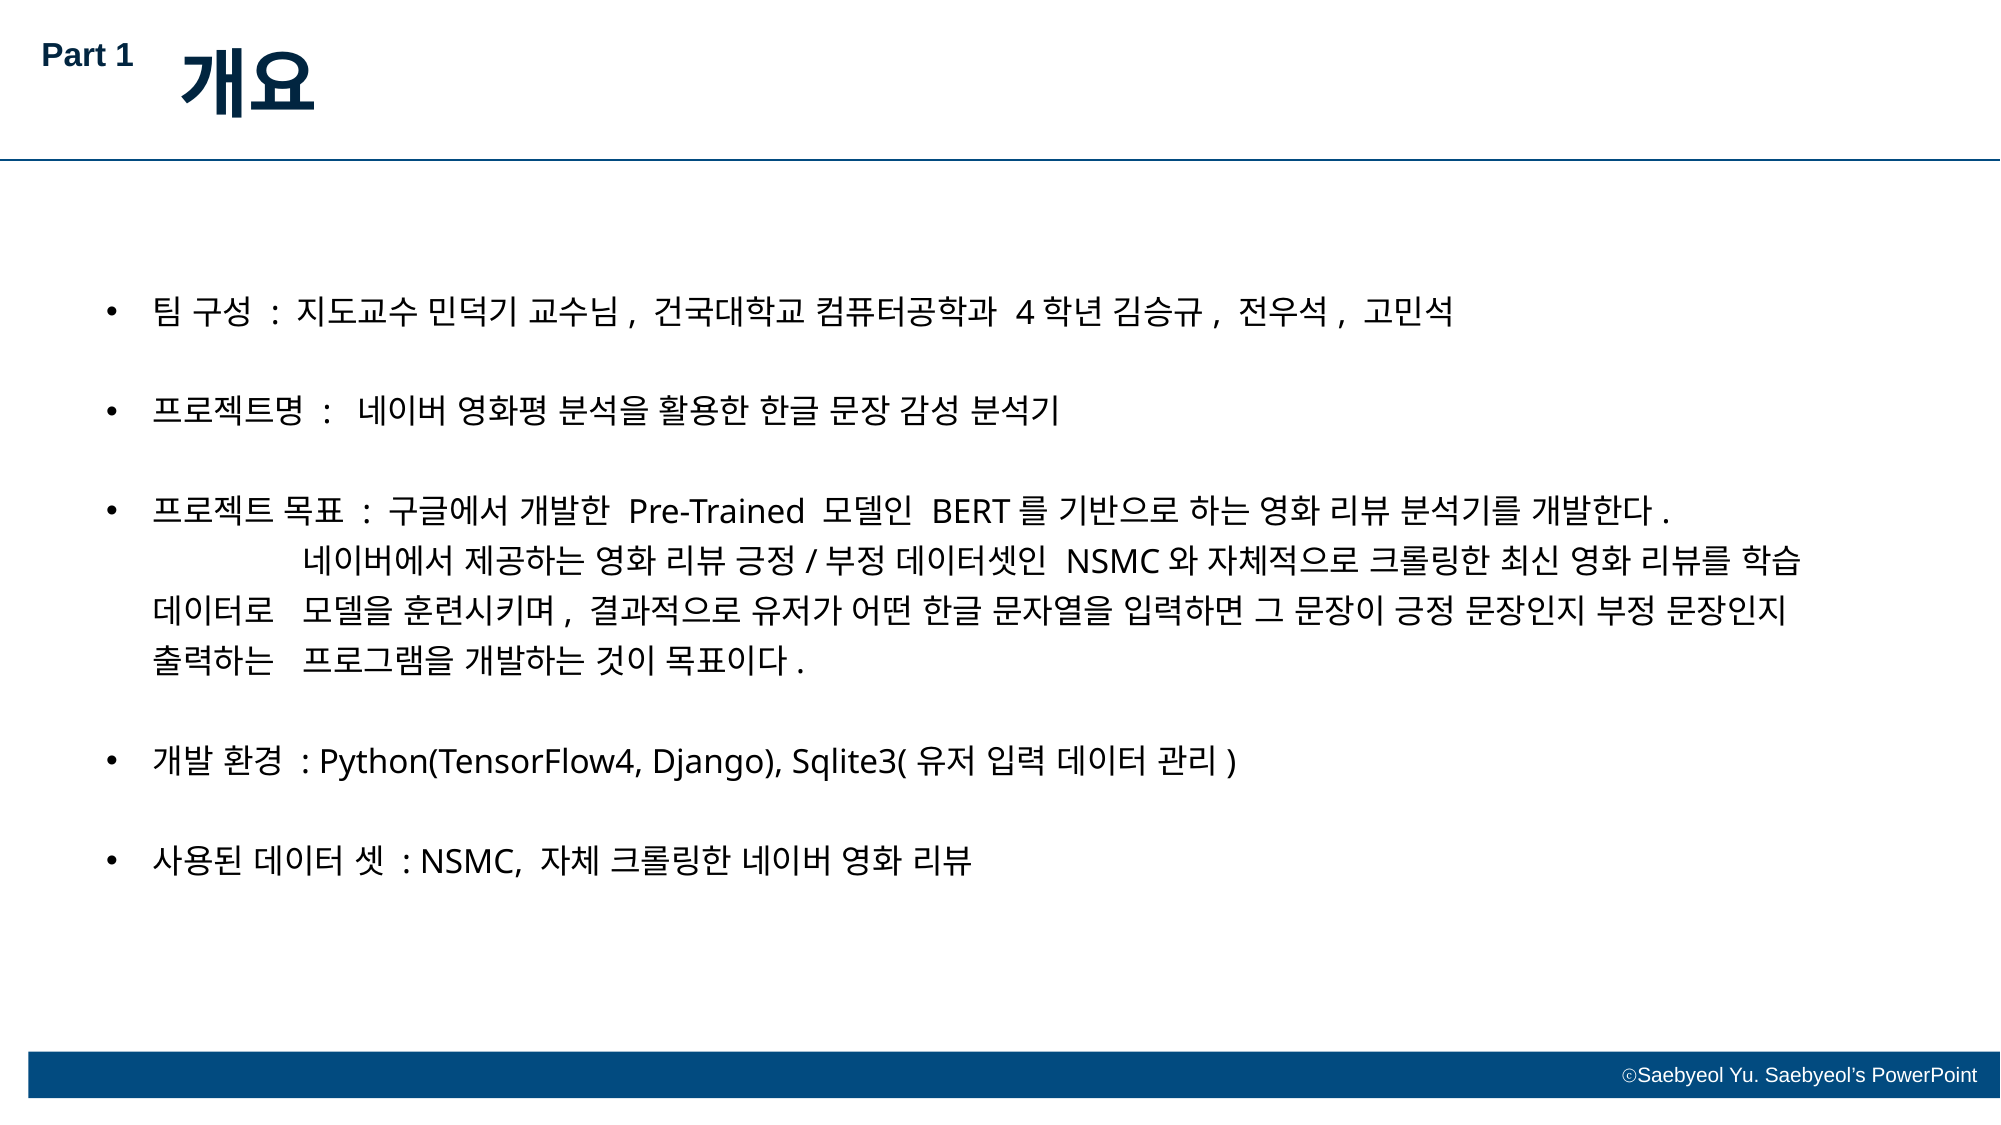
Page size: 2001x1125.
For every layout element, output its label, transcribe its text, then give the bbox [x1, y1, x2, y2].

text_box 팀 구성 : 지도교수 민덕기 교수님, 건국대학교 컴퓨터공학과 4학년 김승규, 전우석, 고민석 프로젝트명 : 네이버 영화평 분석을 활용한 한글 문장 감성 분석기 프로젝트 목표 : 구글에서 개발한 Pre-Trained 모델인 BERT를 기반으로 하는 영화 리뷰 분석기를 개발한다. 네이버에서 제공하는 영화 리뷰 긍정/부정 데이터셋인 NSMC와 자체적으로 크롤링한 최신 영화 리뷰를 학습 데이터로 모델을 훈련시키며, 결과적으로 유저가 어떤 한글 문자열을 입력하면 그 문장이 긍정 문장인지 부정 문장인지 출력하는 프로그램을 개발하는 것이 목표이다. 개발 환경 : Python(TensorFlow4, Django), Sqlite3(유저 입력 데이터 관리) 사용된 데이터 셋 : NSMC, 자체 크롤링한 네이버 영화 리뷰 [91, 273, 1872, 888]
text_box 개요 [164, 28, 783, 134]
text_box Part 1 [26, 26, 165, 81]
